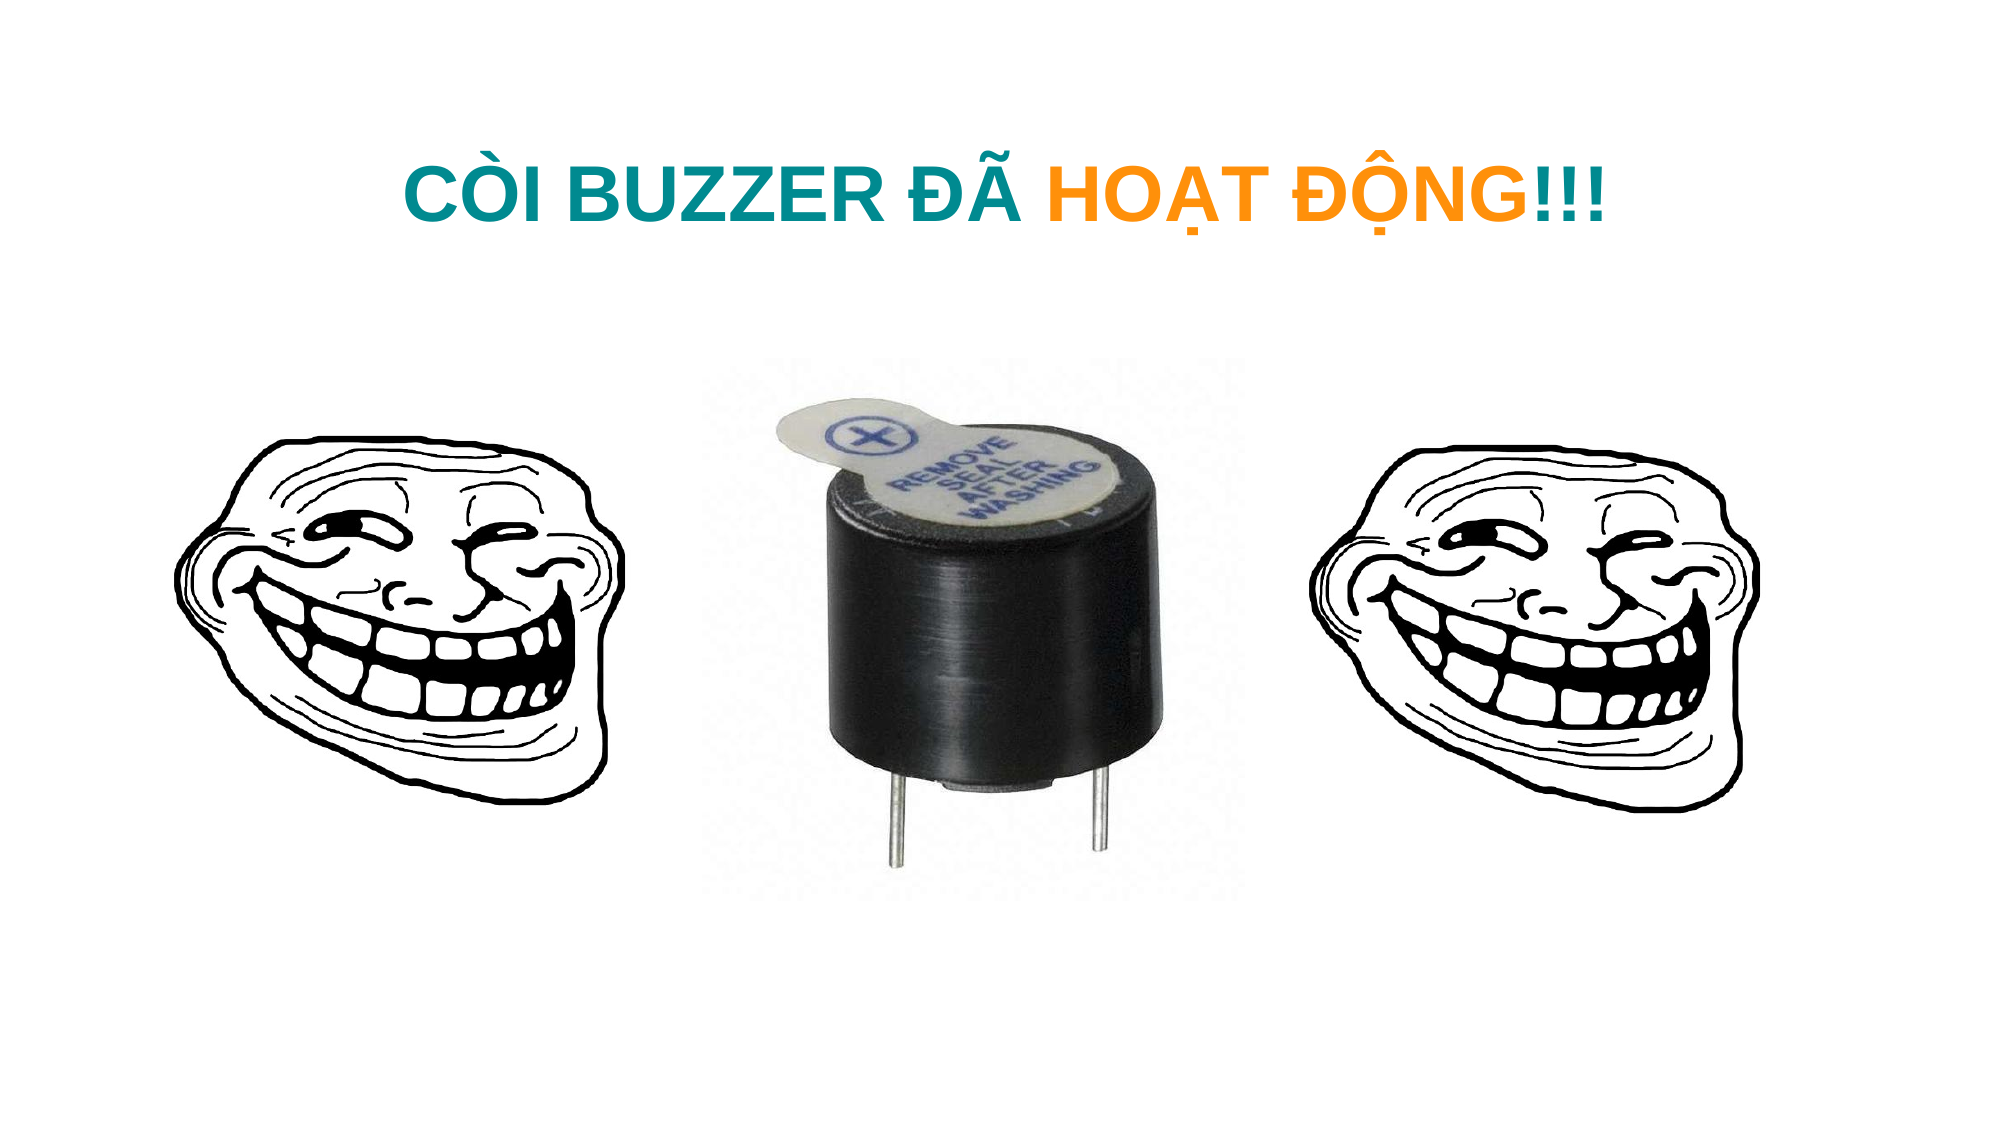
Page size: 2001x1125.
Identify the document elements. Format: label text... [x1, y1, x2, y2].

picture [113, 358, 1245, 901]
text_box Còi buzzer đã hoạt động!!! [156, 64, 1857, 327]
picture [1248, 421, 1838, 838]
